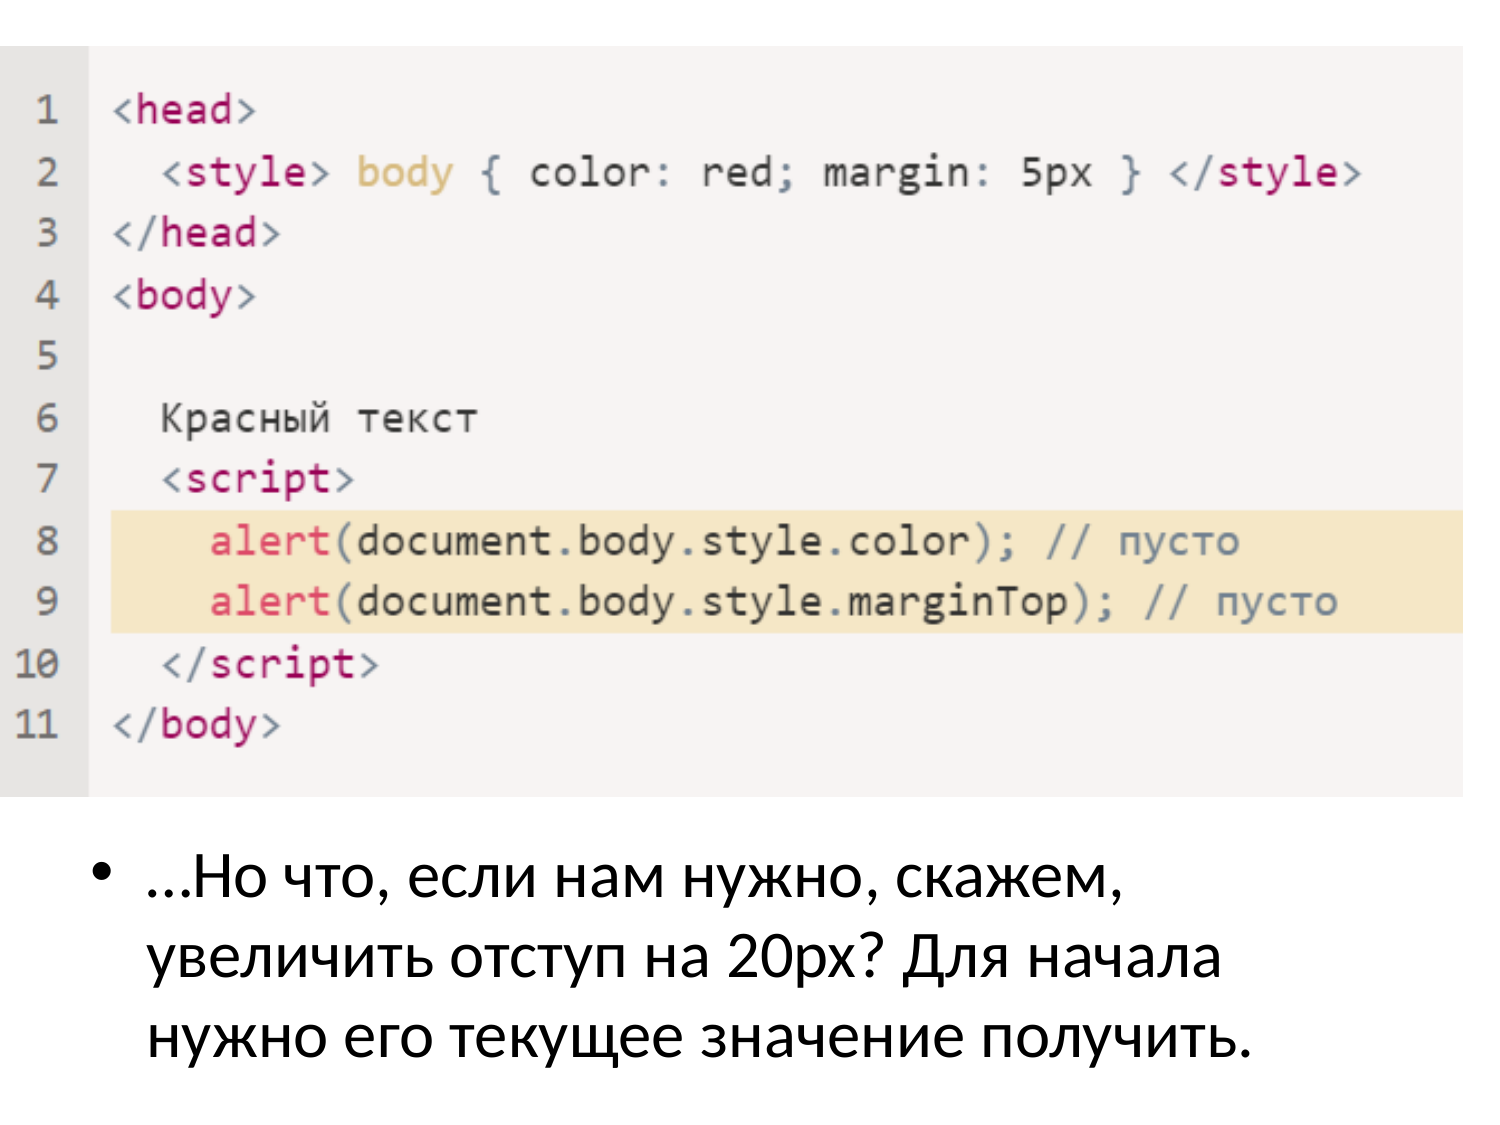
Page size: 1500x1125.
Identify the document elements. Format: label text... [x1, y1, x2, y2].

list …Но что, если нам нужно, скажем, увеличить отступ на 20px? Для начала нужно его текущее значение получить. [75, 806, 1425, 1090]
picture [0, 46, 1463, 798]
